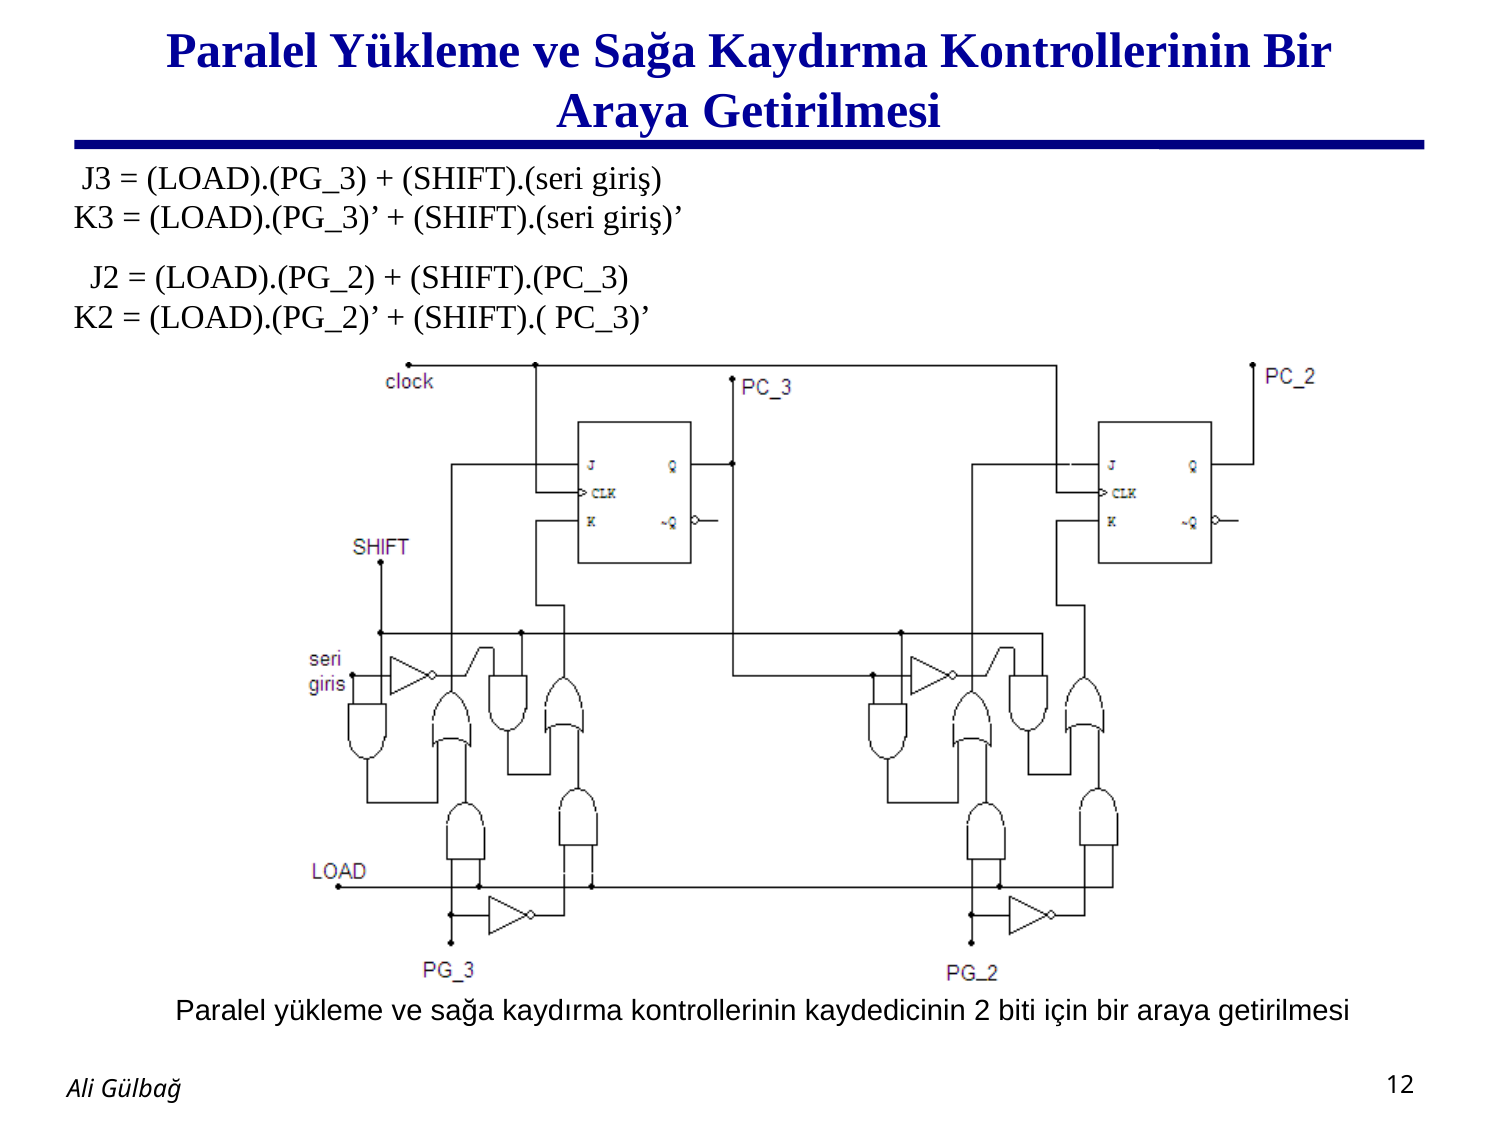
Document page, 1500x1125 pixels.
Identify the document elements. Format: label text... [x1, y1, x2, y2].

title Paralel Yükleme ve Sağa Kaydırma Kontrollerinin Bir Araya Getirilmesi [111, 12, 1388, 143]
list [297, 362, 1329, 984]
text_box Paralel yükleme ve sağa kaydırma kontrollerinin kaydedicinin 2 biti için bir araya getirilmesi [160, 984, 1368, 1034]
text_box J3 = (LOAD).(PG_3) + (SHIFT).(seri giriş) K3 = (LOAD).(PG_3)’ + (SHIFT).(seri giriş)’ J2 = (LOAD).(PG_2) + (SHIFT).(PC_3) K2 = (LOAD).(PG_2)’ + (SHIFT).( PC_3)’ [58, 148, 1265, 343]
